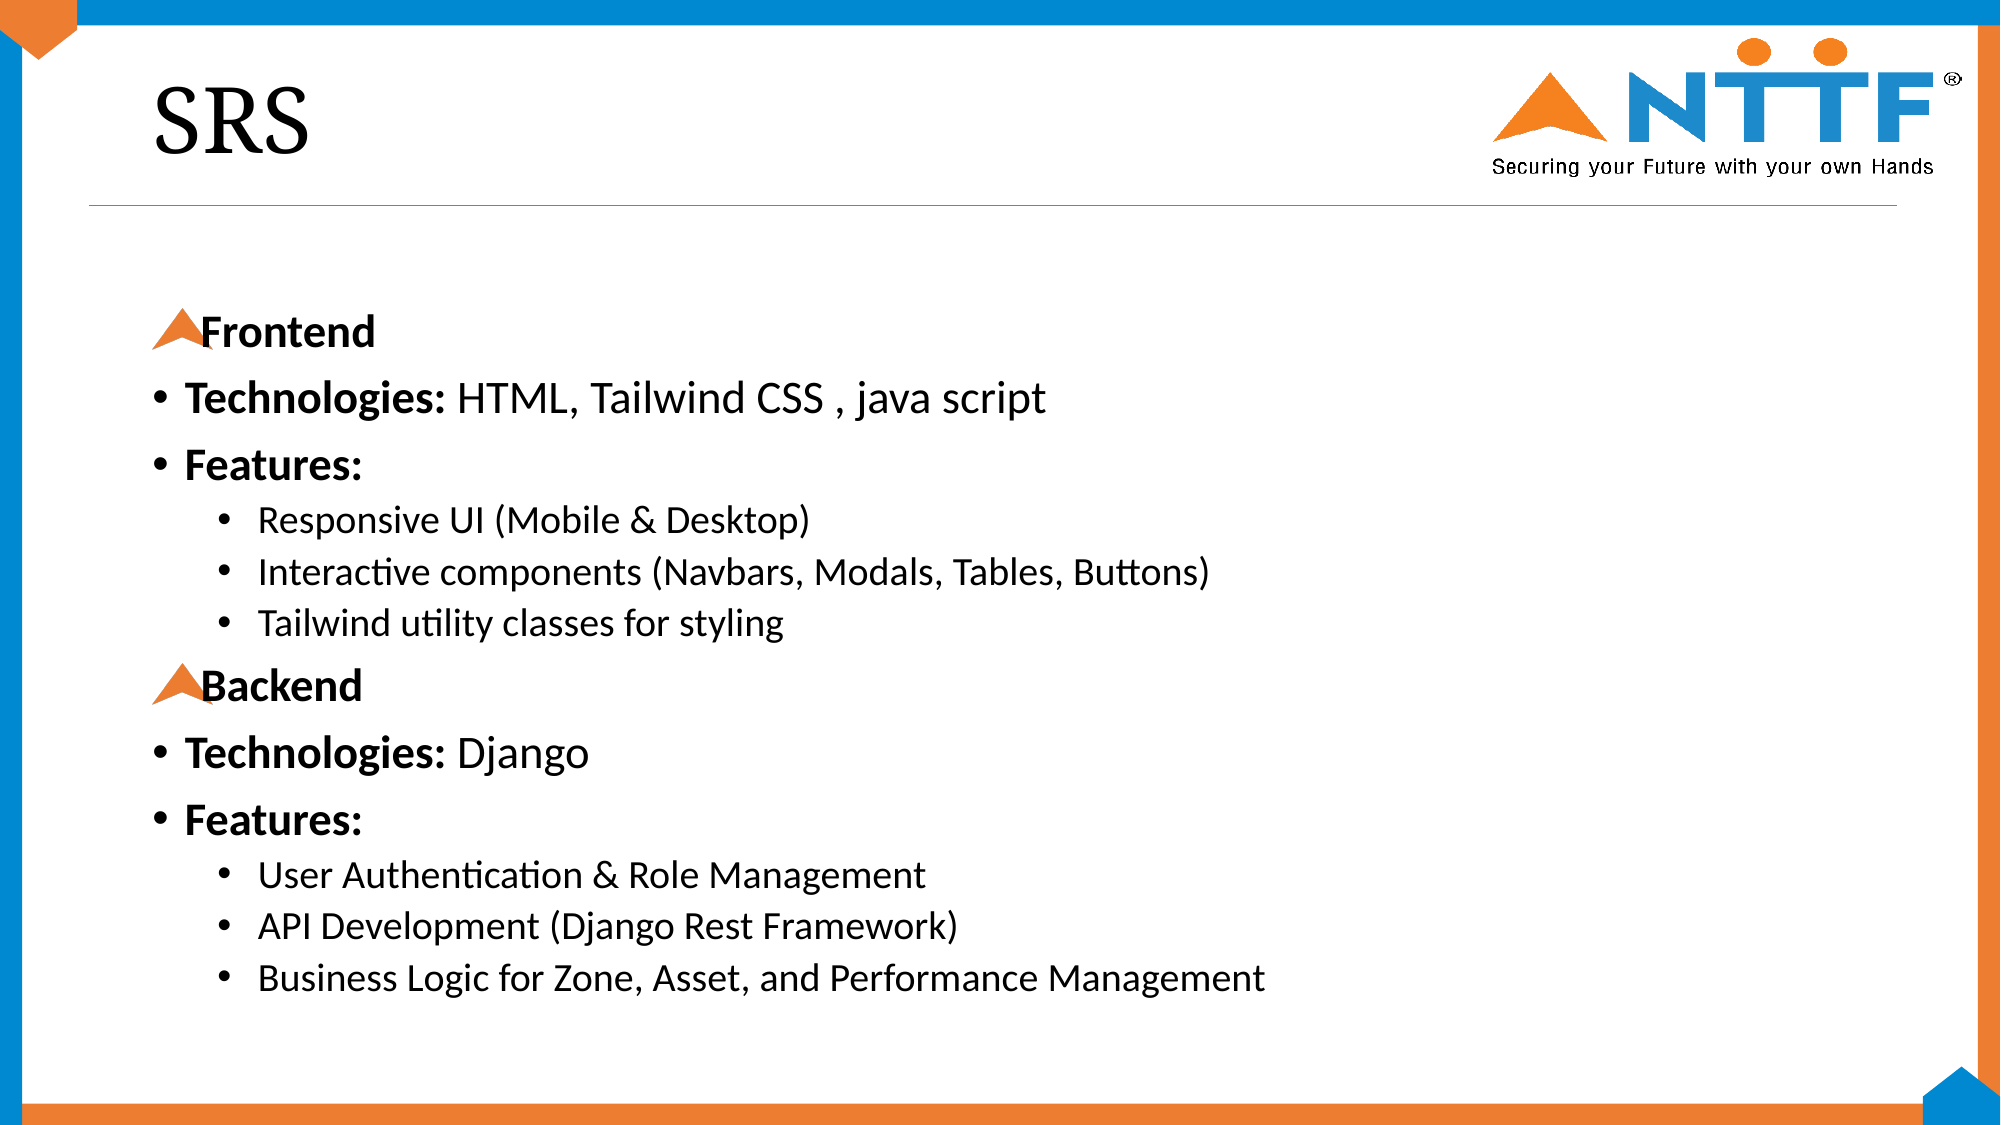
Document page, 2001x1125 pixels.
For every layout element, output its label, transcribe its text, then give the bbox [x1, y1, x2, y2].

picture [1493, 38, 1962, 177]
list Frontend Technologies: HTML, Tailwind CSS , java script Features: Responsive UI (Mobile & Desktop) Interactive components (Navbars, Modals, Tables, Buttons) Tailwind utility classes for styling Backend Technologies: Django Features: User Authentication & Role Management API Development (Django Rest Framework) Business Logic for Zone, Asset, and Performance Management [137, 299, 1863, 1014]
title SRS [137, 59, 1863, 188]
picture [152, 663, 213, 705]
picture [152, 308, 213, 350]
